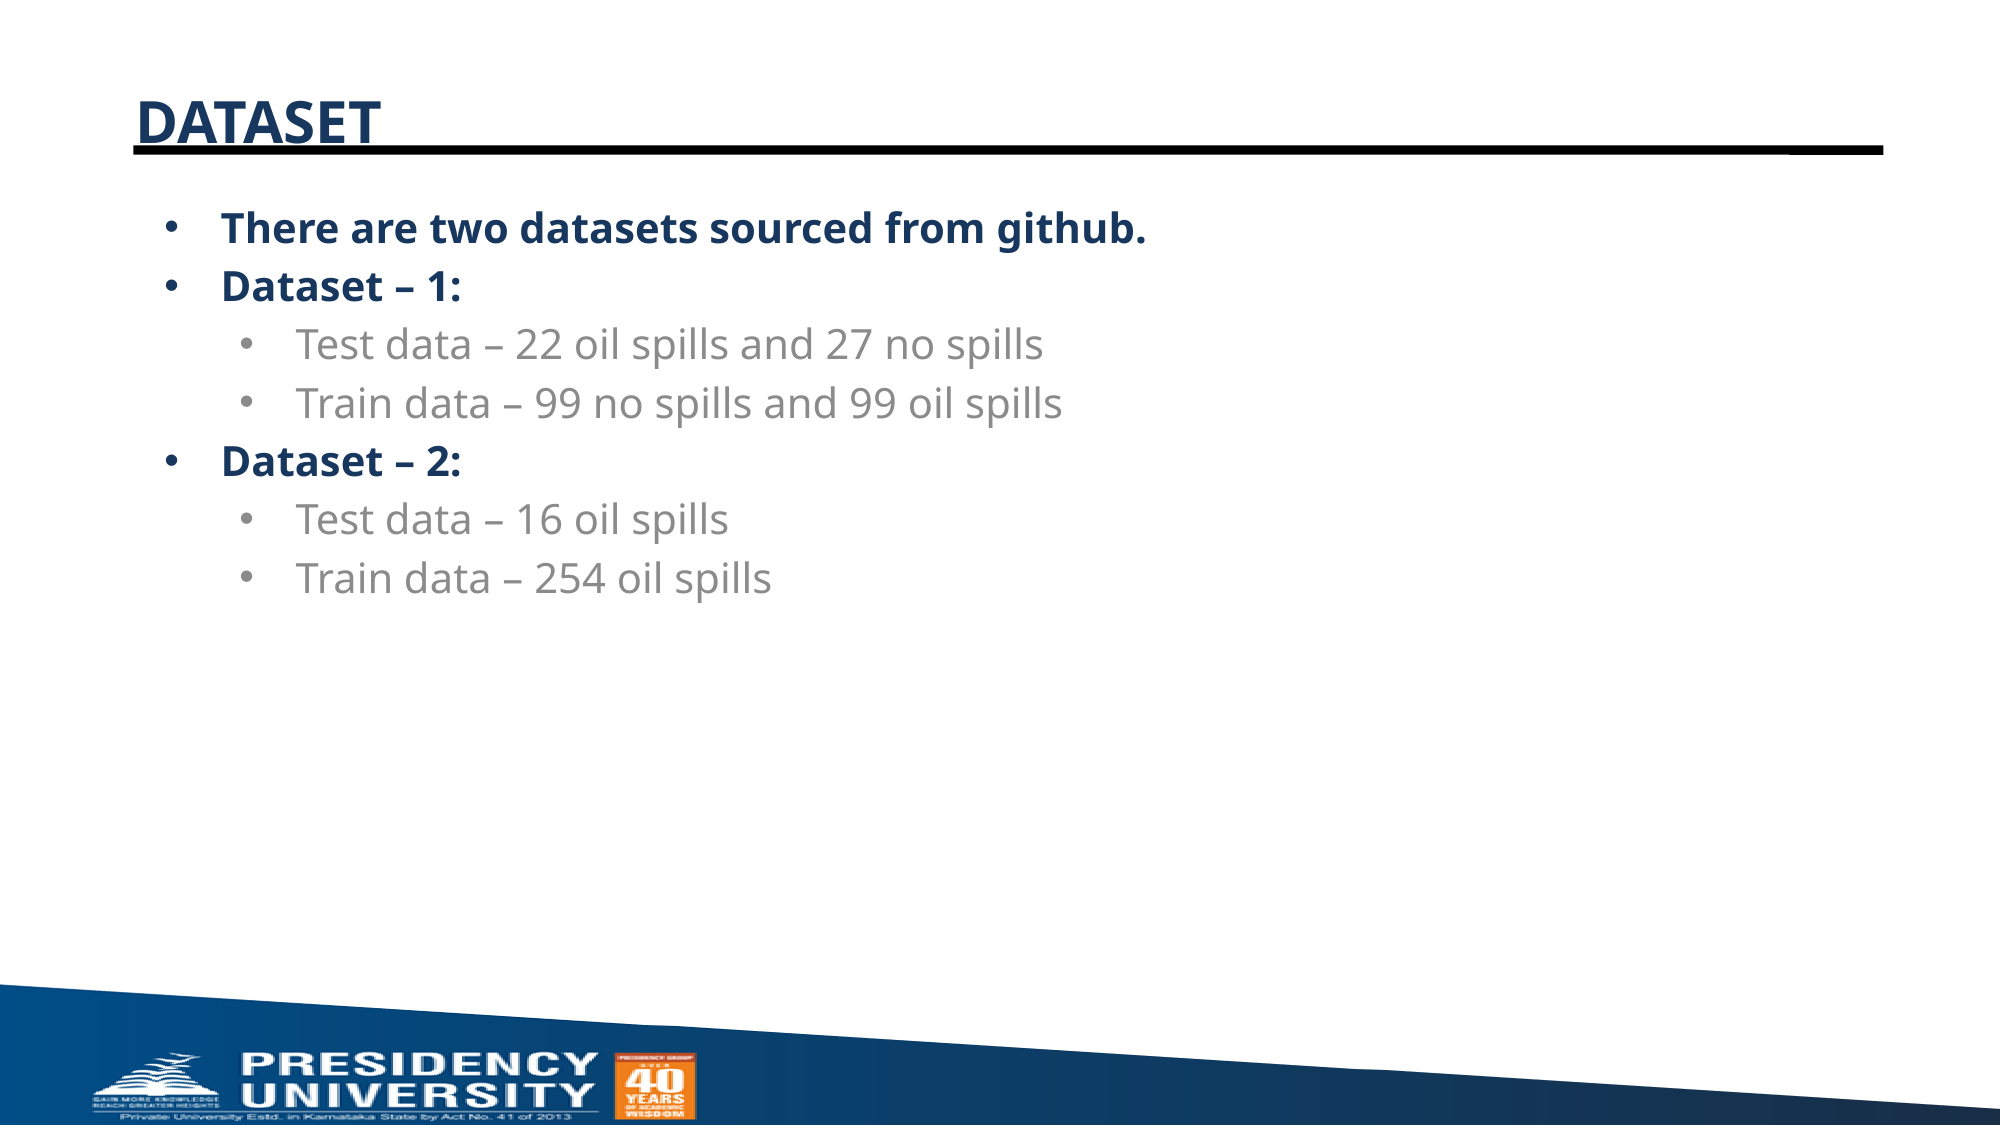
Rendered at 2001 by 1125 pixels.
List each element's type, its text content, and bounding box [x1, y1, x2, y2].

subtitle There are two datasets sourced from github. Dataset – 1: Test data – 22 oil spills and 27 no spills Train data – 99 no spills and 99 oil spills Dataset – 2: Test data – 16 oil spills Train data – 254 oil spills [149, 193, 1880, 995]
picture [0, 982, 2000, 1125]
title DATASET [120, 0, 1821, 242]
